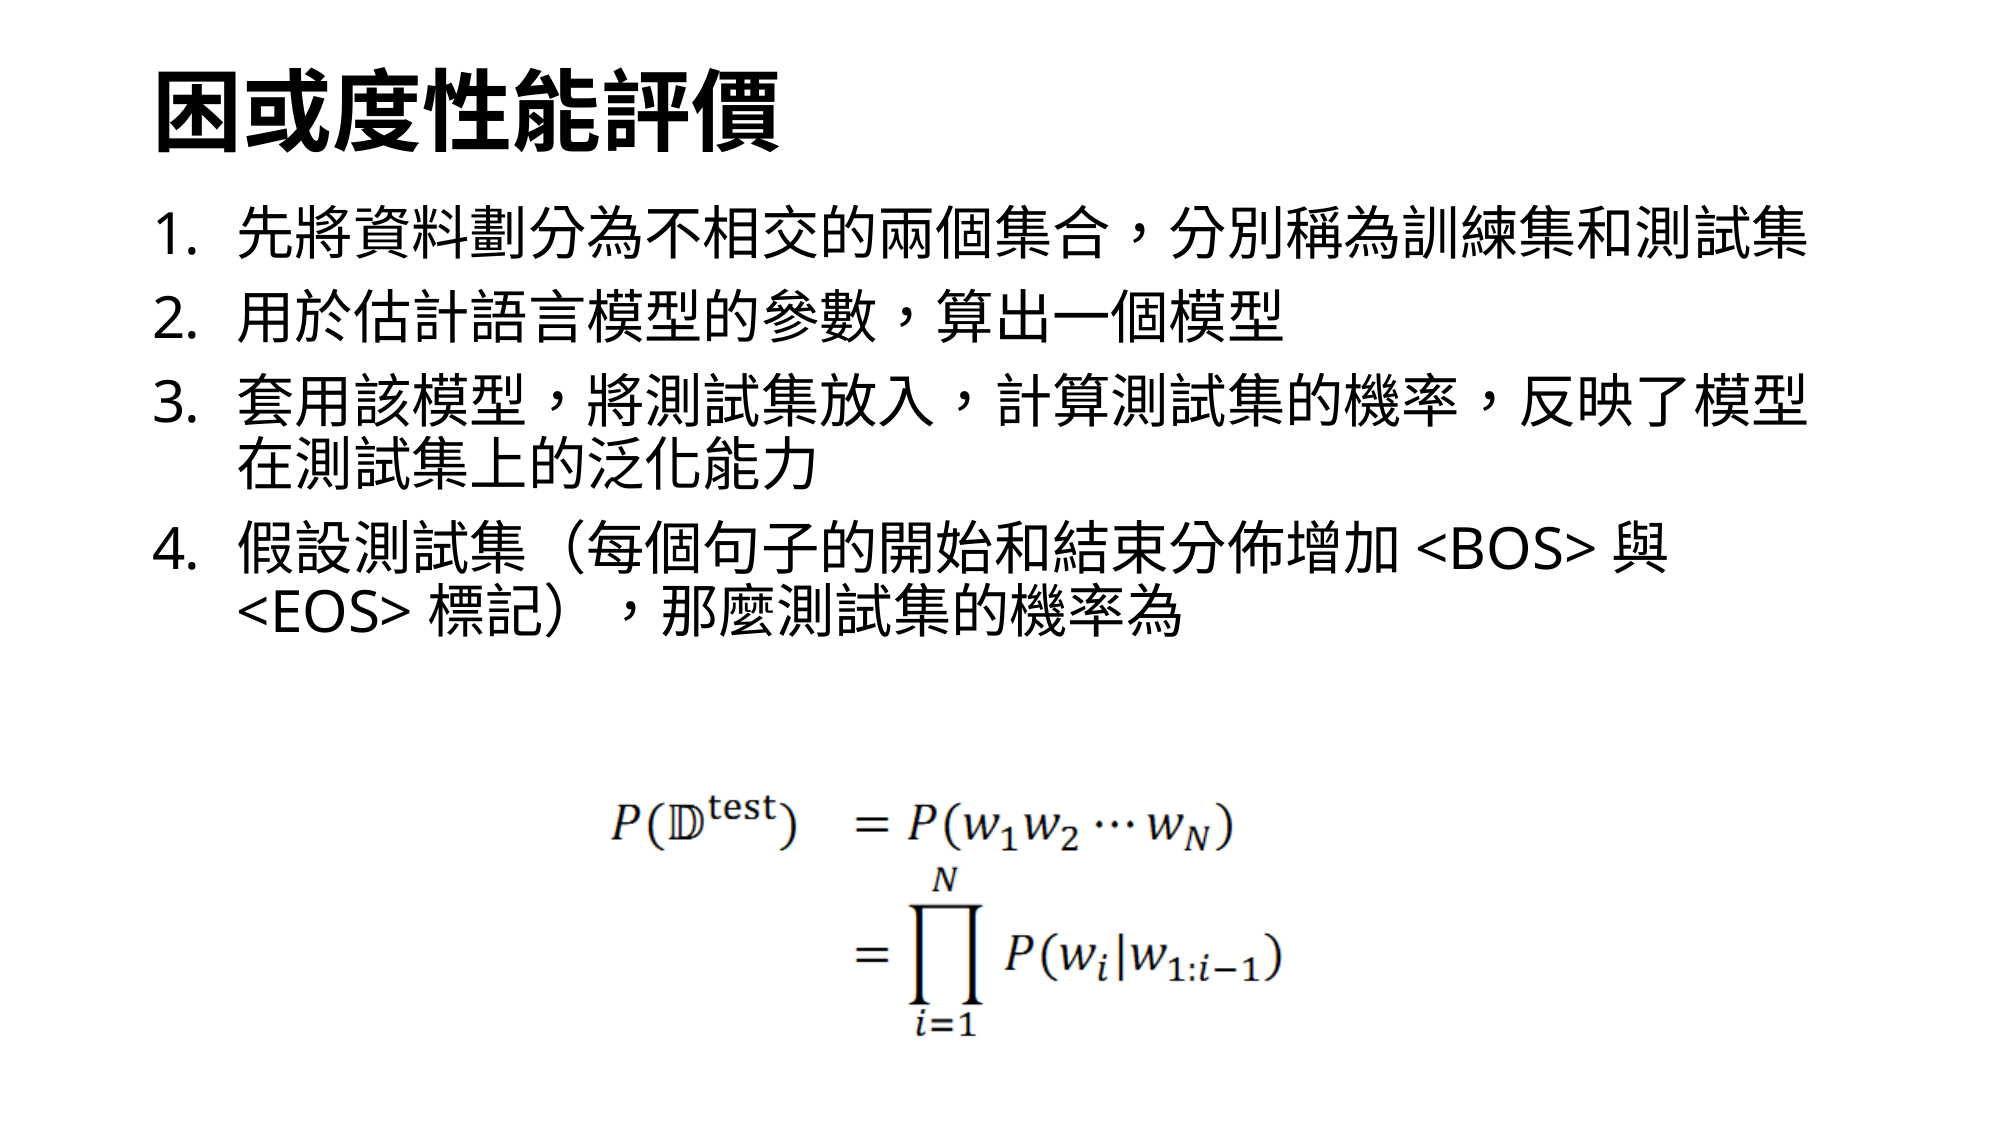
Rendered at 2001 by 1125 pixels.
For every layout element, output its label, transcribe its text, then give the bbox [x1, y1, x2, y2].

title 困或度性能評價 [137, 59, 1863, 172]
picture [556, 769, 1315, 1066]
